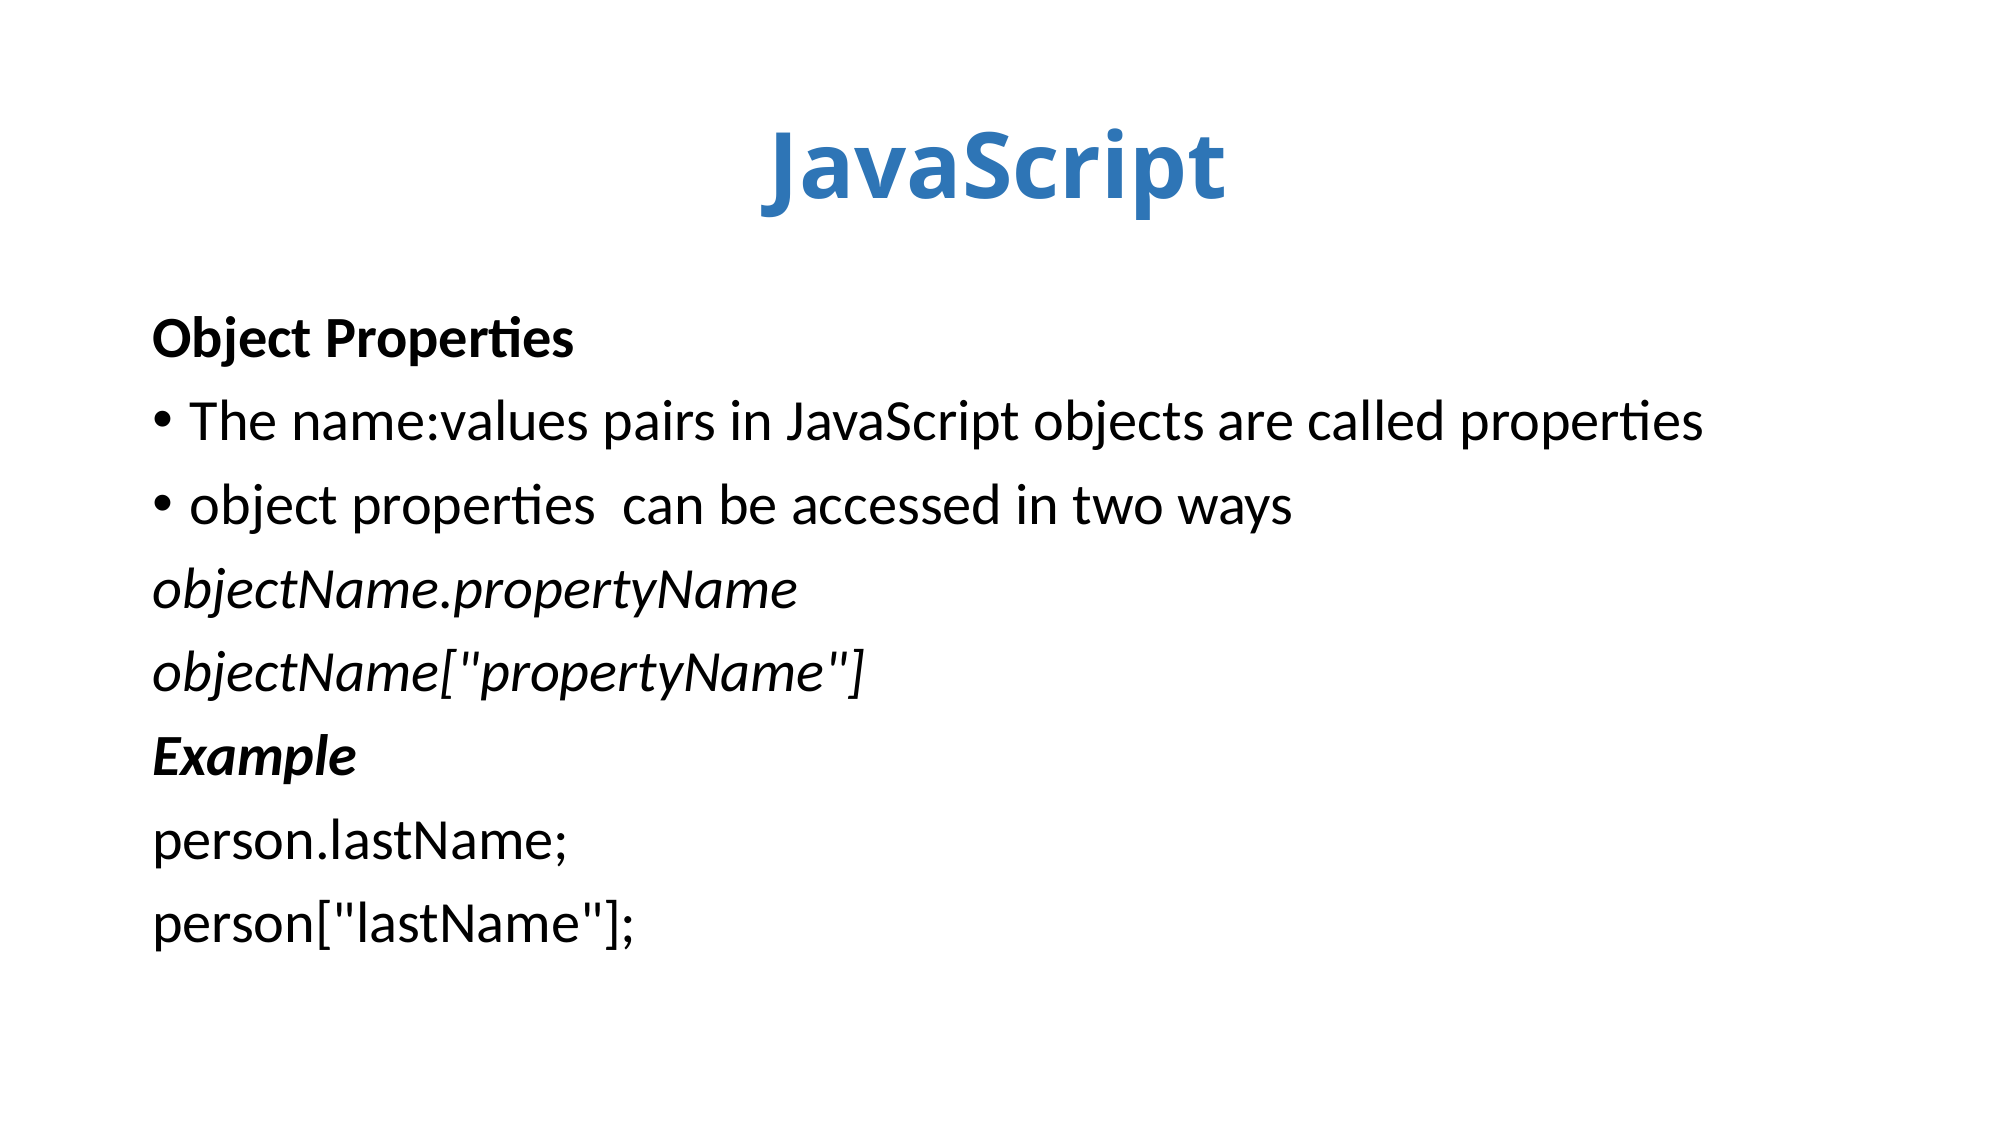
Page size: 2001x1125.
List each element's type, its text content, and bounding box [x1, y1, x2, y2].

list Object Properties The name:values pairs in JavaScript objects are called properties object properties can be accessed in two ways objectName.propertyName objectName["propertyName"] Example person.lastName; person["lastName"]; [137, 299, 1863, 1014]
title JavaScript [137, 59, 1863, 278]
